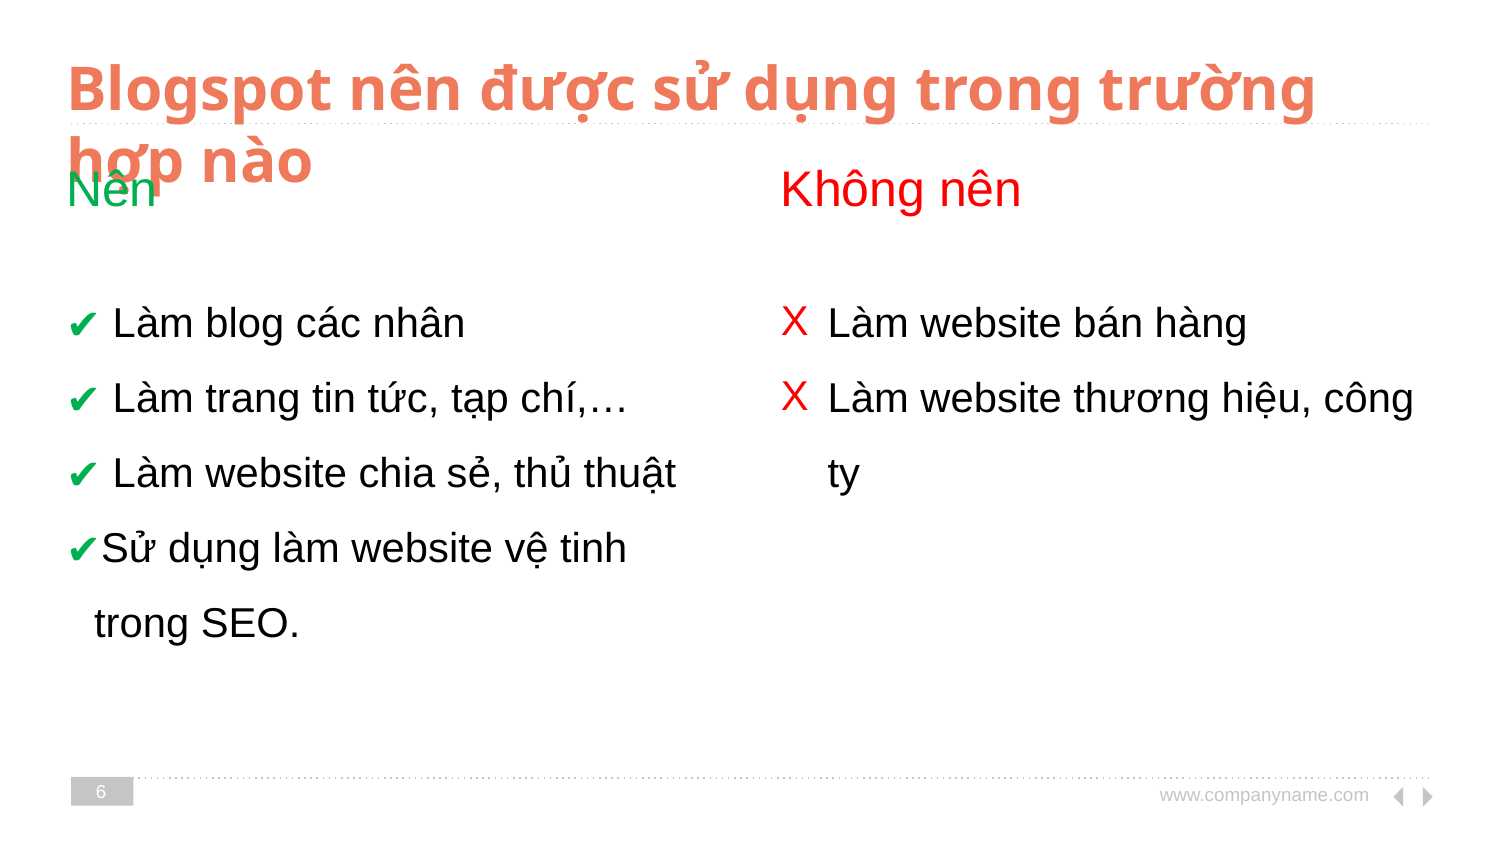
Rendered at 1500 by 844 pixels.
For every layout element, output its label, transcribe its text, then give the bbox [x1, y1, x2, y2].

list Làm blog các nhân Làm trang tin tức, tạp chí,… Làm website chia sẻ, thủ thuật Sử dụng làm website vệ tinh trong SEO. [51, 255, 715, 750]
title Blogspot nên được sử dụng trong trường hợp nào [51, 35, 1449, 112]
list Làm website bán hàng Làm website thương hiệu, công ty [765, 255, 1449, 750]
text_box Không nên [765, 147, 1449, 225]
slide_number ‹#› [71, 776, 131, 806]
text_box Nên [51, 147, 735, 225]
